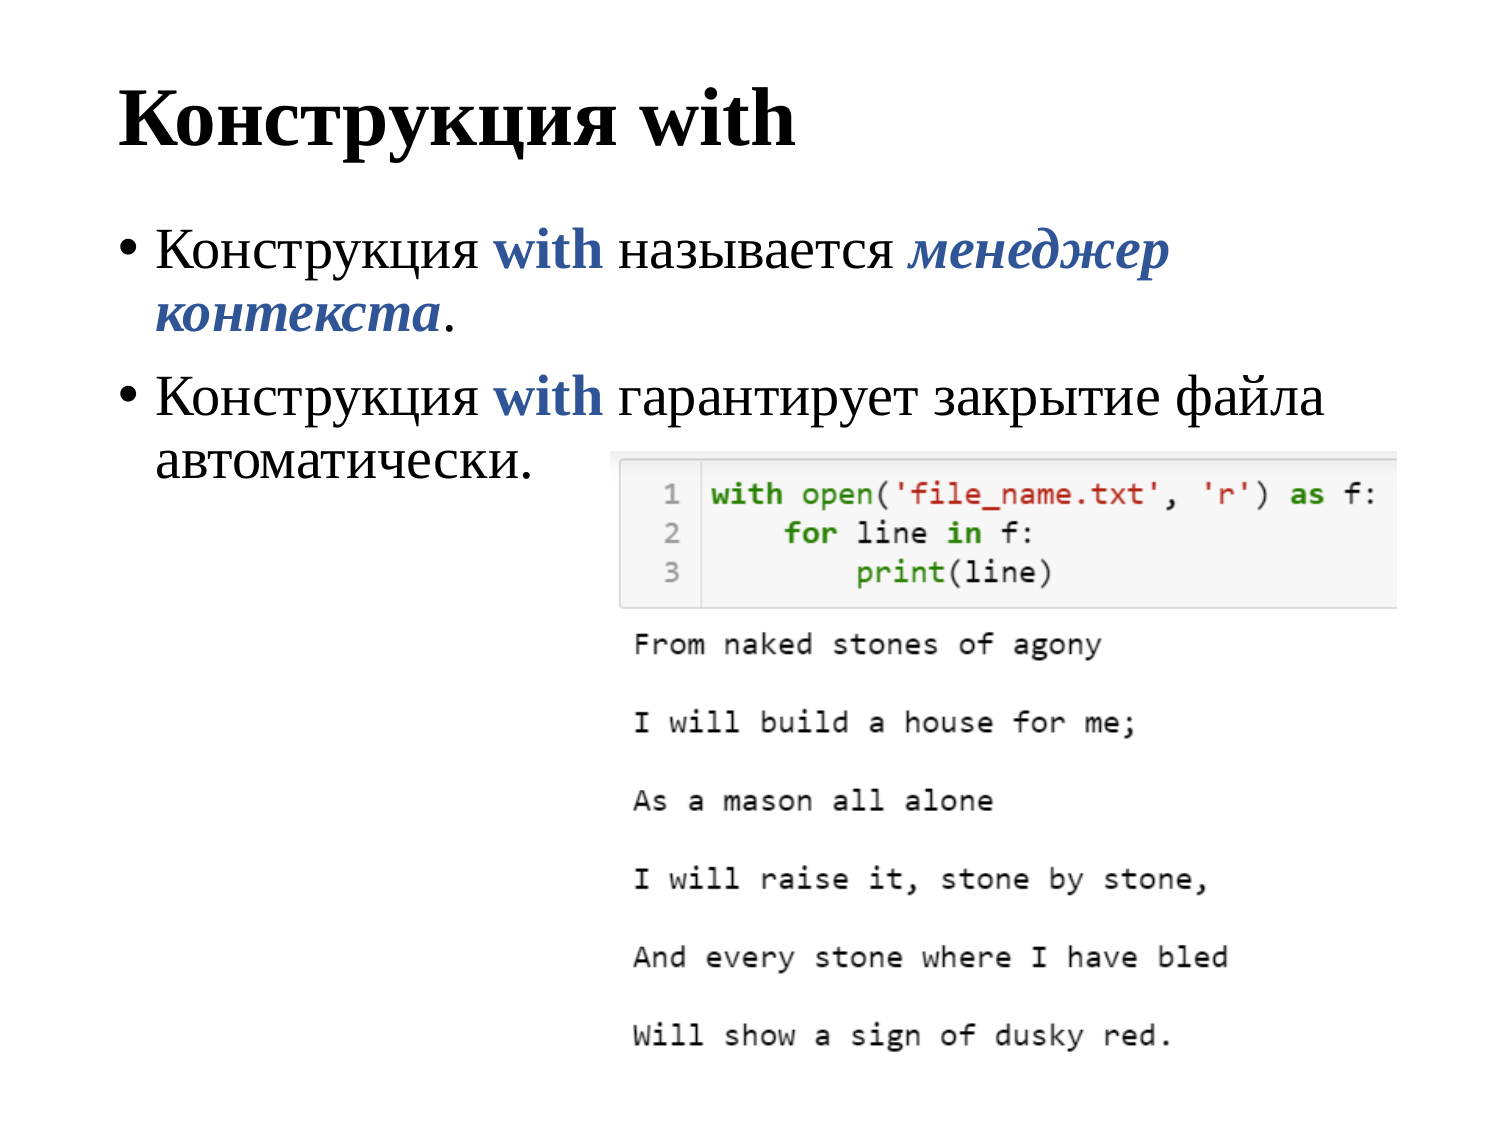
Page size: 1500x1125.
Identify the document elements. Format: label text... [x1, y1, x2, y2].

list Конструкция with называется менеджер контекста. Конструкция with гарантирует закрытие файла автоматически. [103, 210, 1397, 1014]
title Конструкция with [103, 59, 1397, 177]
picture [610, 450, 1397, 1066]
